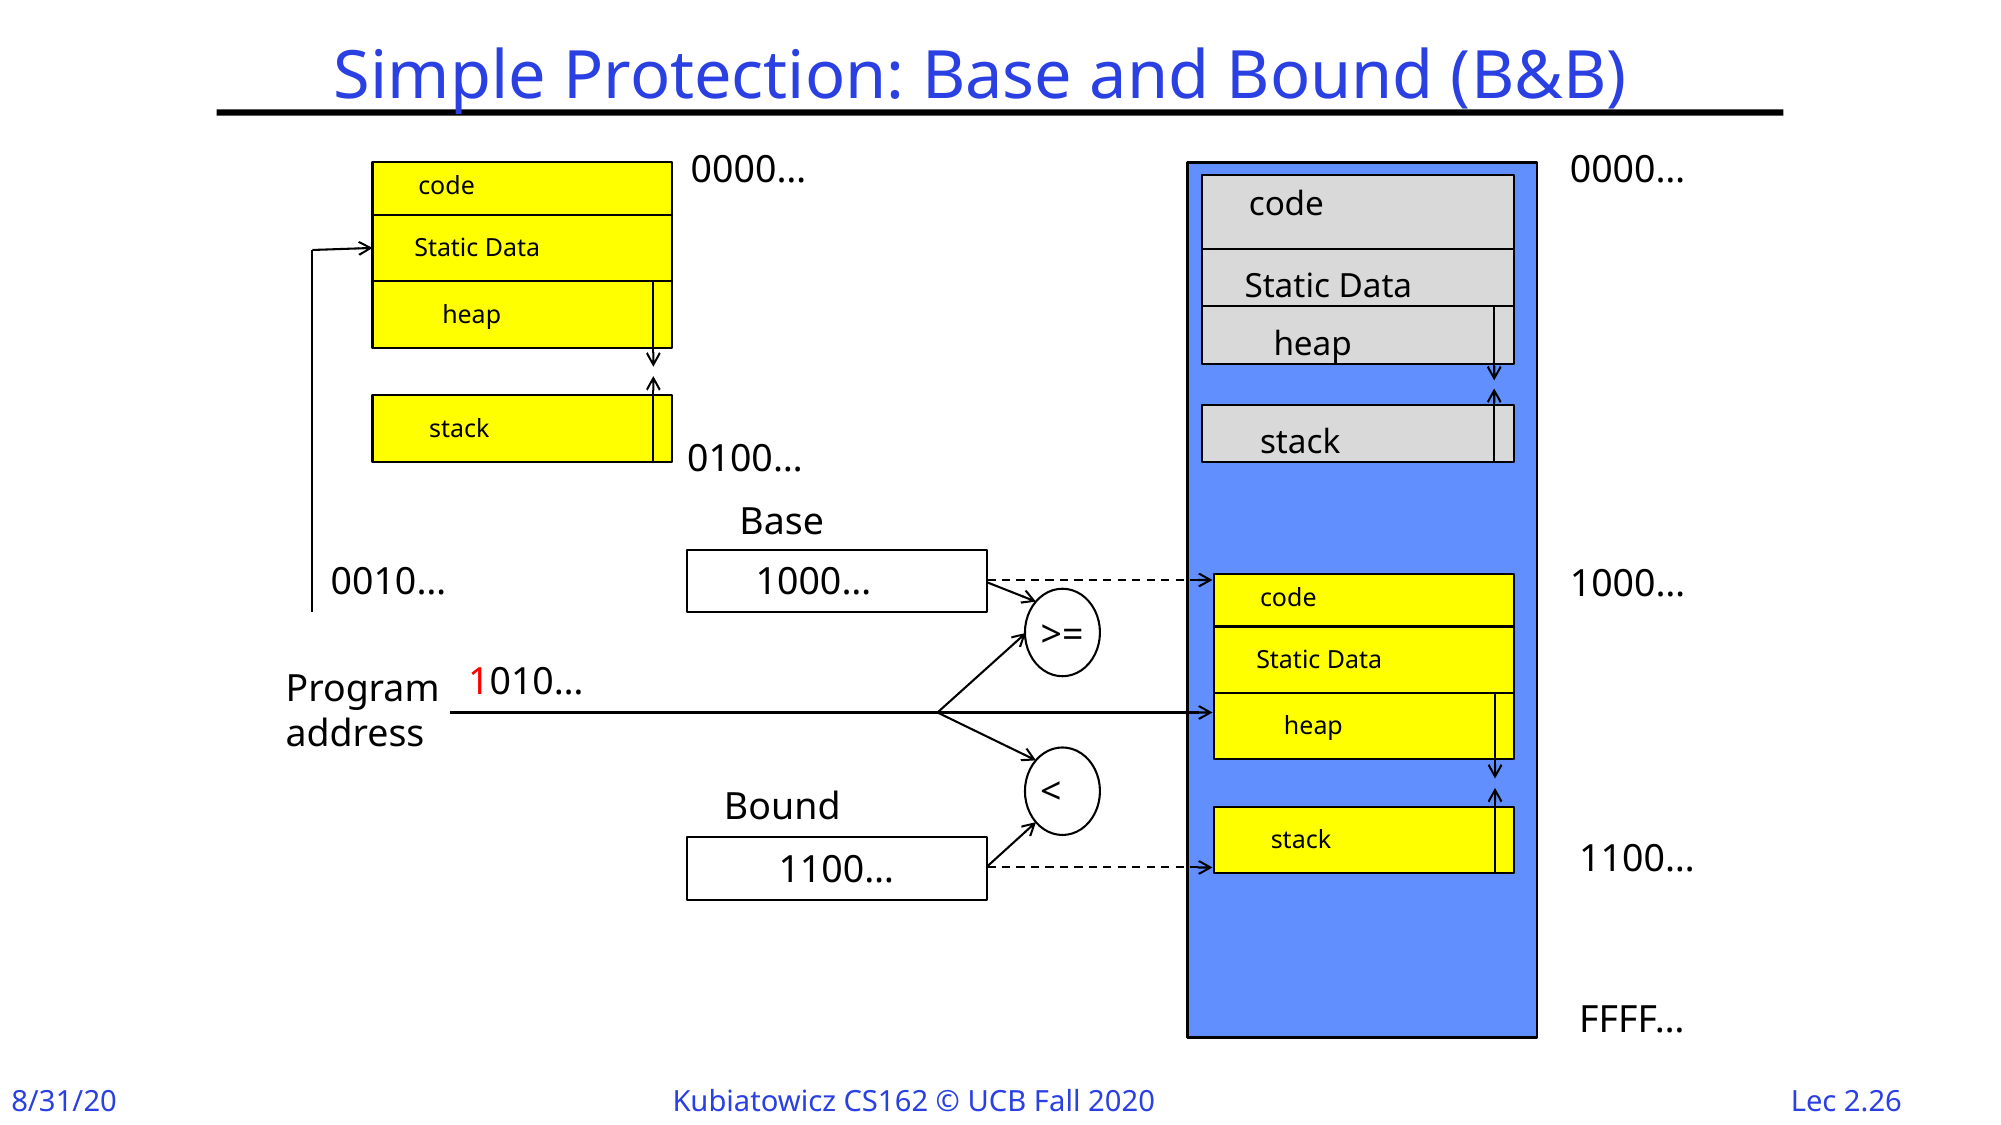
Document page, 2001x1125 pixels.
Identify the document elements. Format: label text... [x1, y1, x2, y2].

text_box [449, 649, 938, 713]
title Simple Protection: Base and Bound (B&B) [300, 16, 1663, 138]
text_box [937, 721, 1101, 867]
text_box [1213, 573, 1515, 874]
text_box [372, 162, 673, 462]
text_box 1000… [1555, 551, 1701, 612]
text_box 0100… [672, 426, 818, 487]
text_box 1100… [1564, 826, 1710, 887]
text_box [687, 774, 1213, 901]
text_box 0000… [675, 137, 822, 198]
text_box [1201, 174, 1515, 469]
text_box FFFF… [1564, 987, 1700, 1048]
text_box 0000… [1555, 137, 1701, 198]
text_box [937, 582, 1101, 710]
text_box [687, 489, 1213, 613]
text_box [274, 247, 465, 763]
text_box [1187, 162, 1538, 1038]
